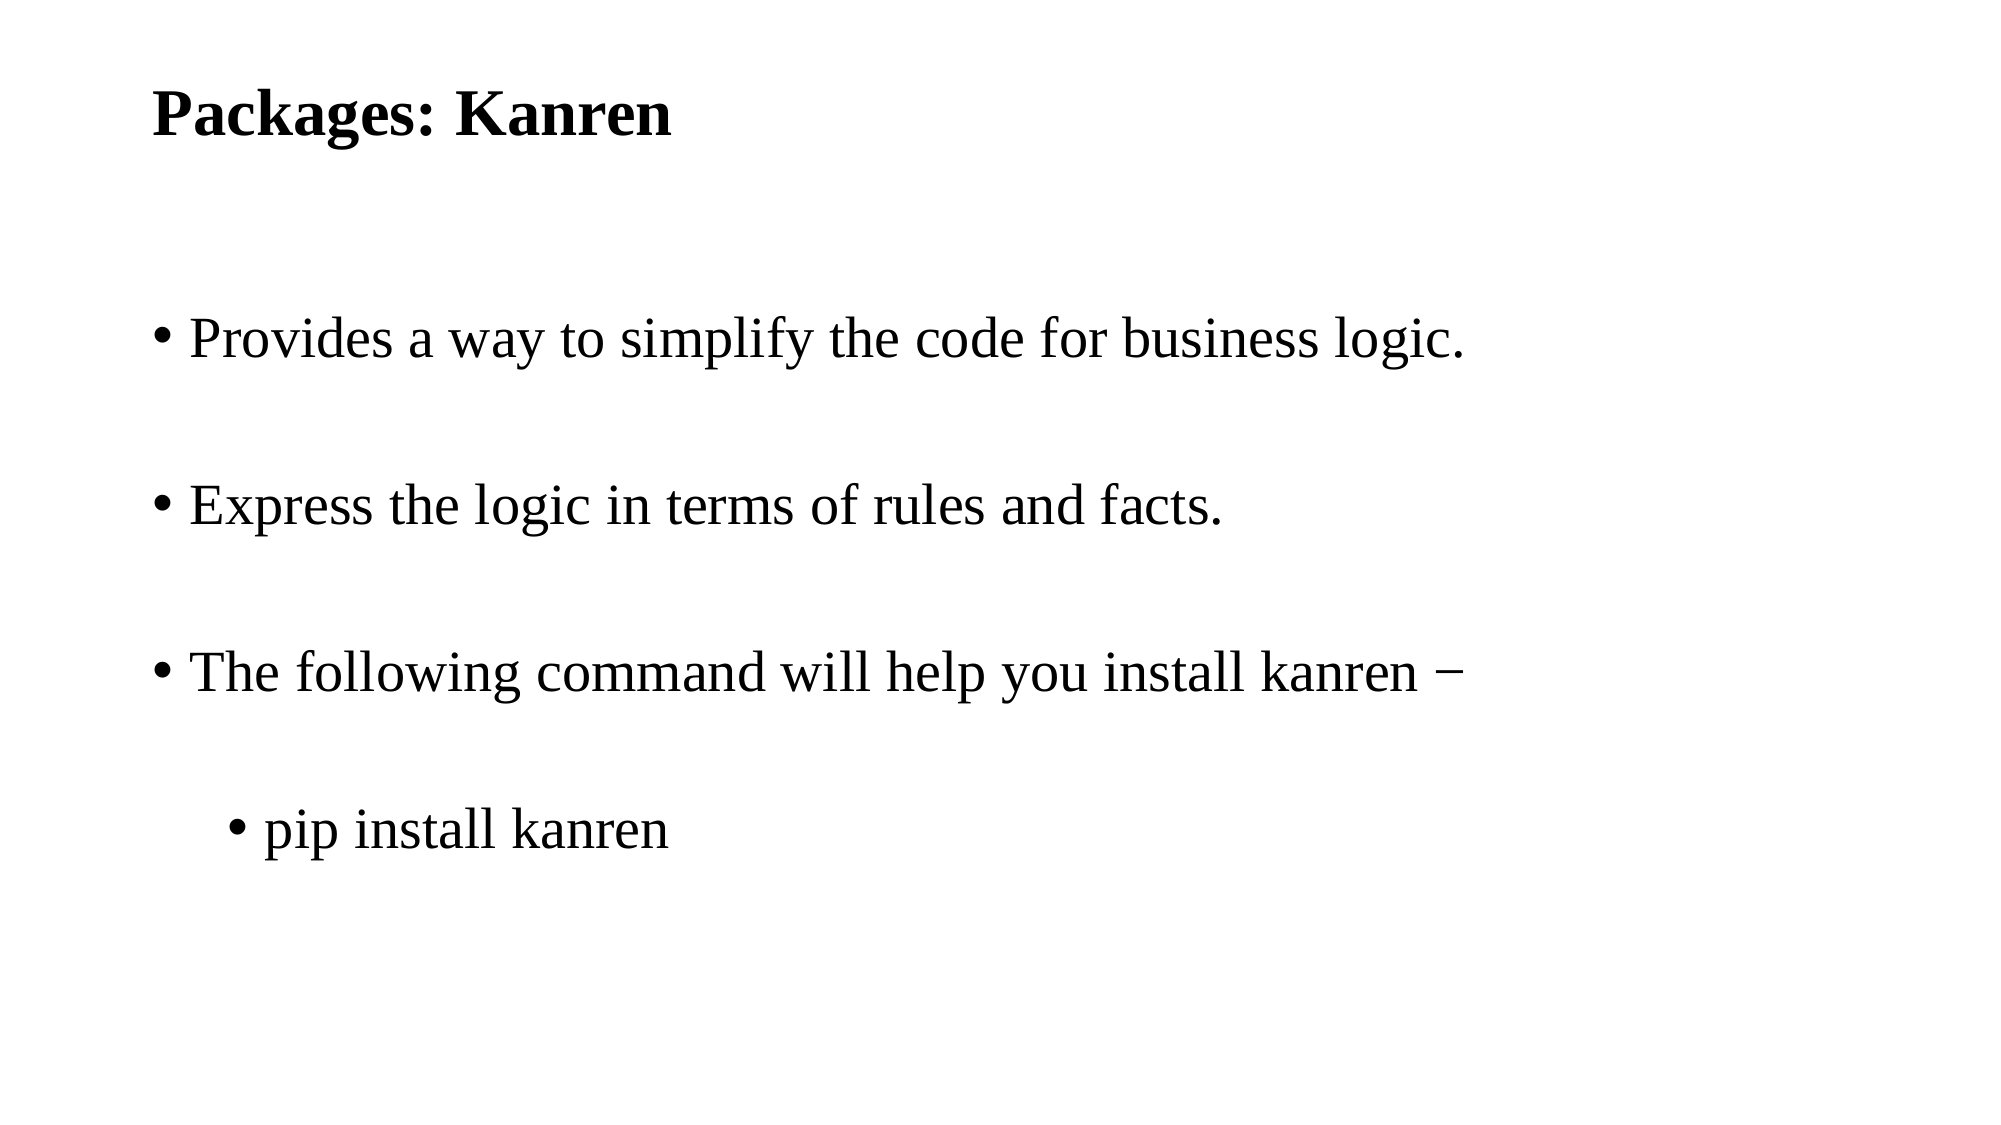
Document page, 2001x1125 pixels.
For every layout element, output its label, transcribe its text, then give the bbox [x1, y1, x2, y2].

title Packages: Kanren [137, 59, 1863, 278]
list Provides a way to simplify the code for business logic. Express the logic in terms of rules and facts. The following command will help you install kanren − pip install kanren [137, 299, 1863, 1014]
